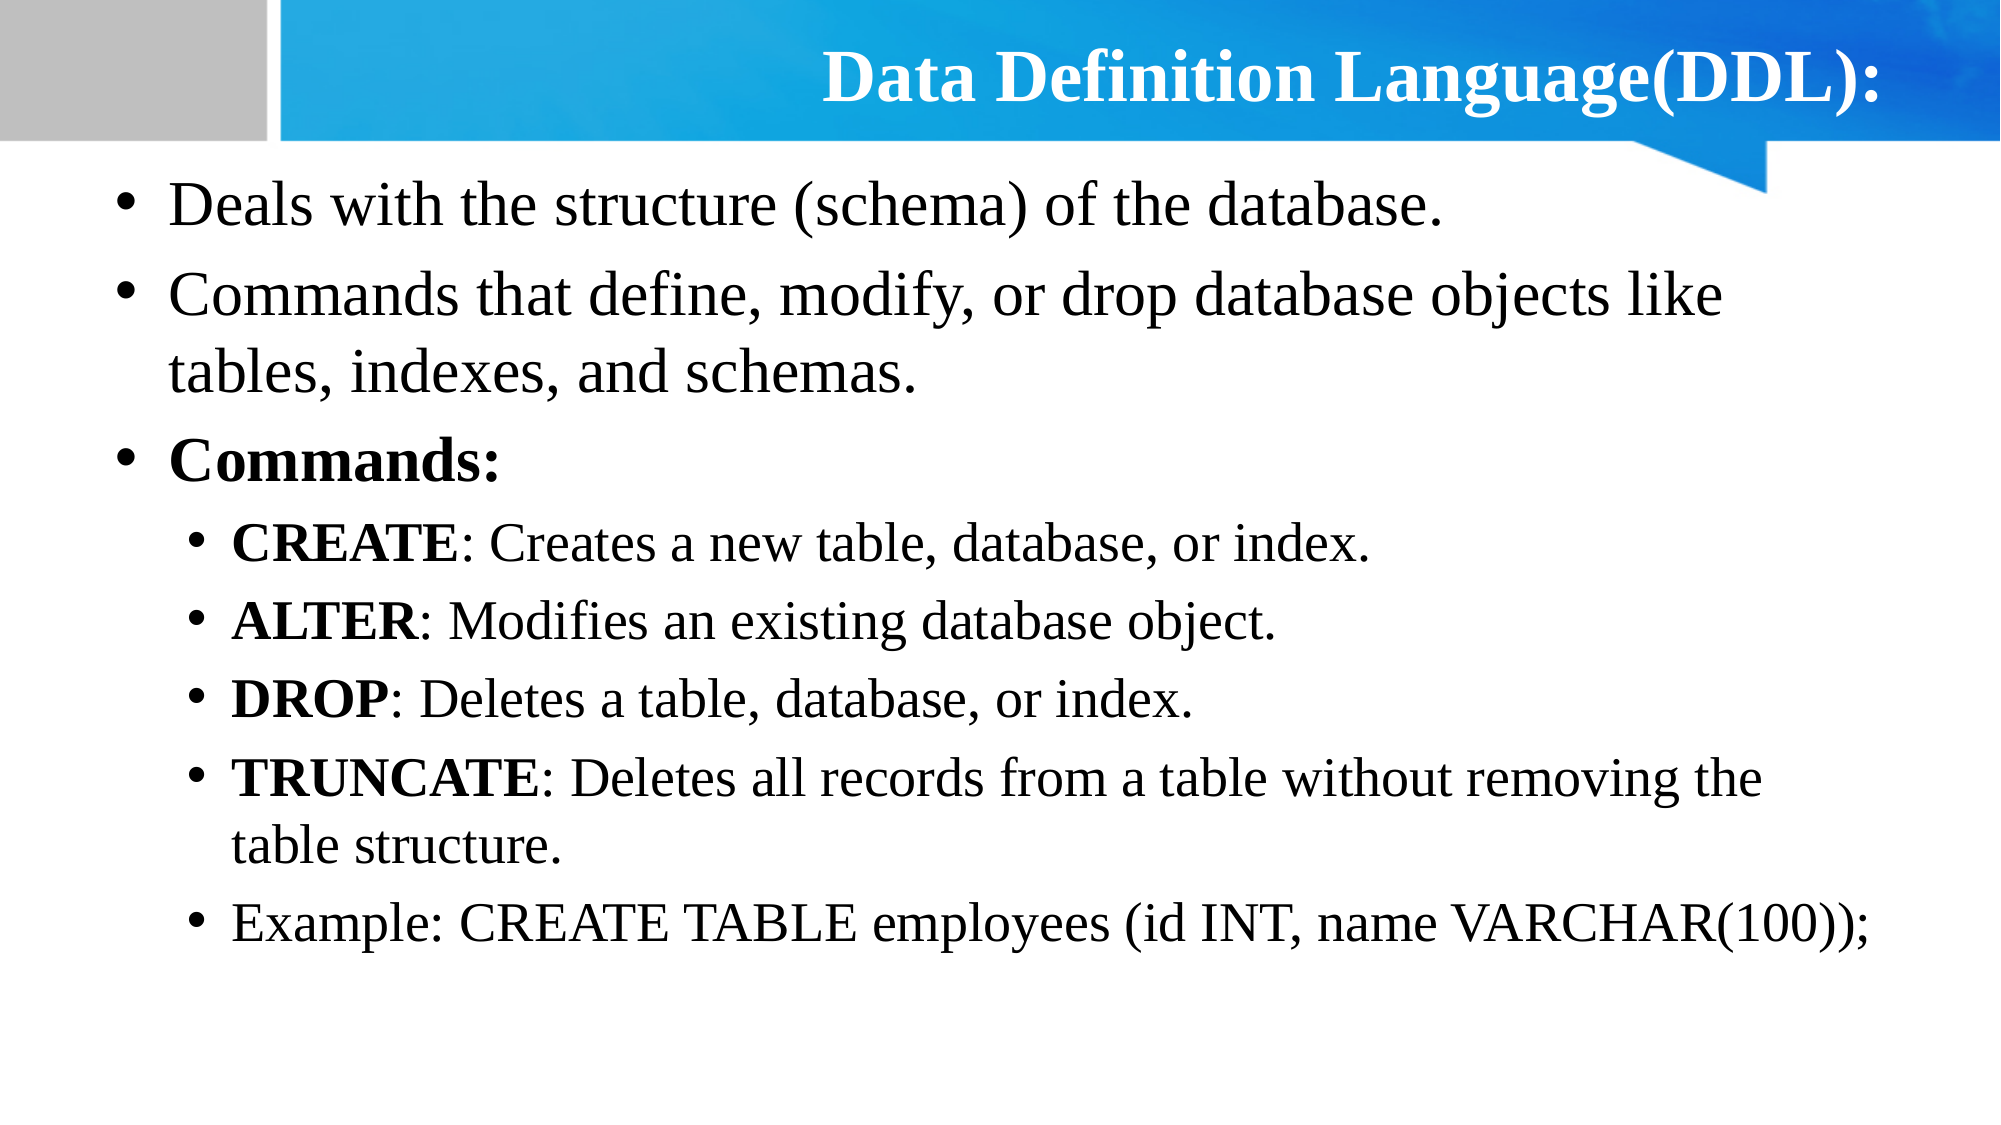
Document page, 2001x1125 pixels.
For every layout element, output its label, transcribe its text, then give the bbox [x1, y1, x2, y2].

title Data Definition Language(DDL): [99, 16, 1901, 128]
list Deals with the structure (schema) of the database. Commands that define, modify, or drop database objects like tables, indexes, and schemas. Commands: CREATE: Creates a new table, database, or index. ALTER: Modifies an existing database object. DROP: Deletes a table, database, or index. TRUNCATE: Deletes all records from a table without removing the table structure. Example: CREATE TABLE employees (id INT, name VARCHAR(100)); [99, 153, 1901, 1006]
picture [0, 0, 2000, 1125]
